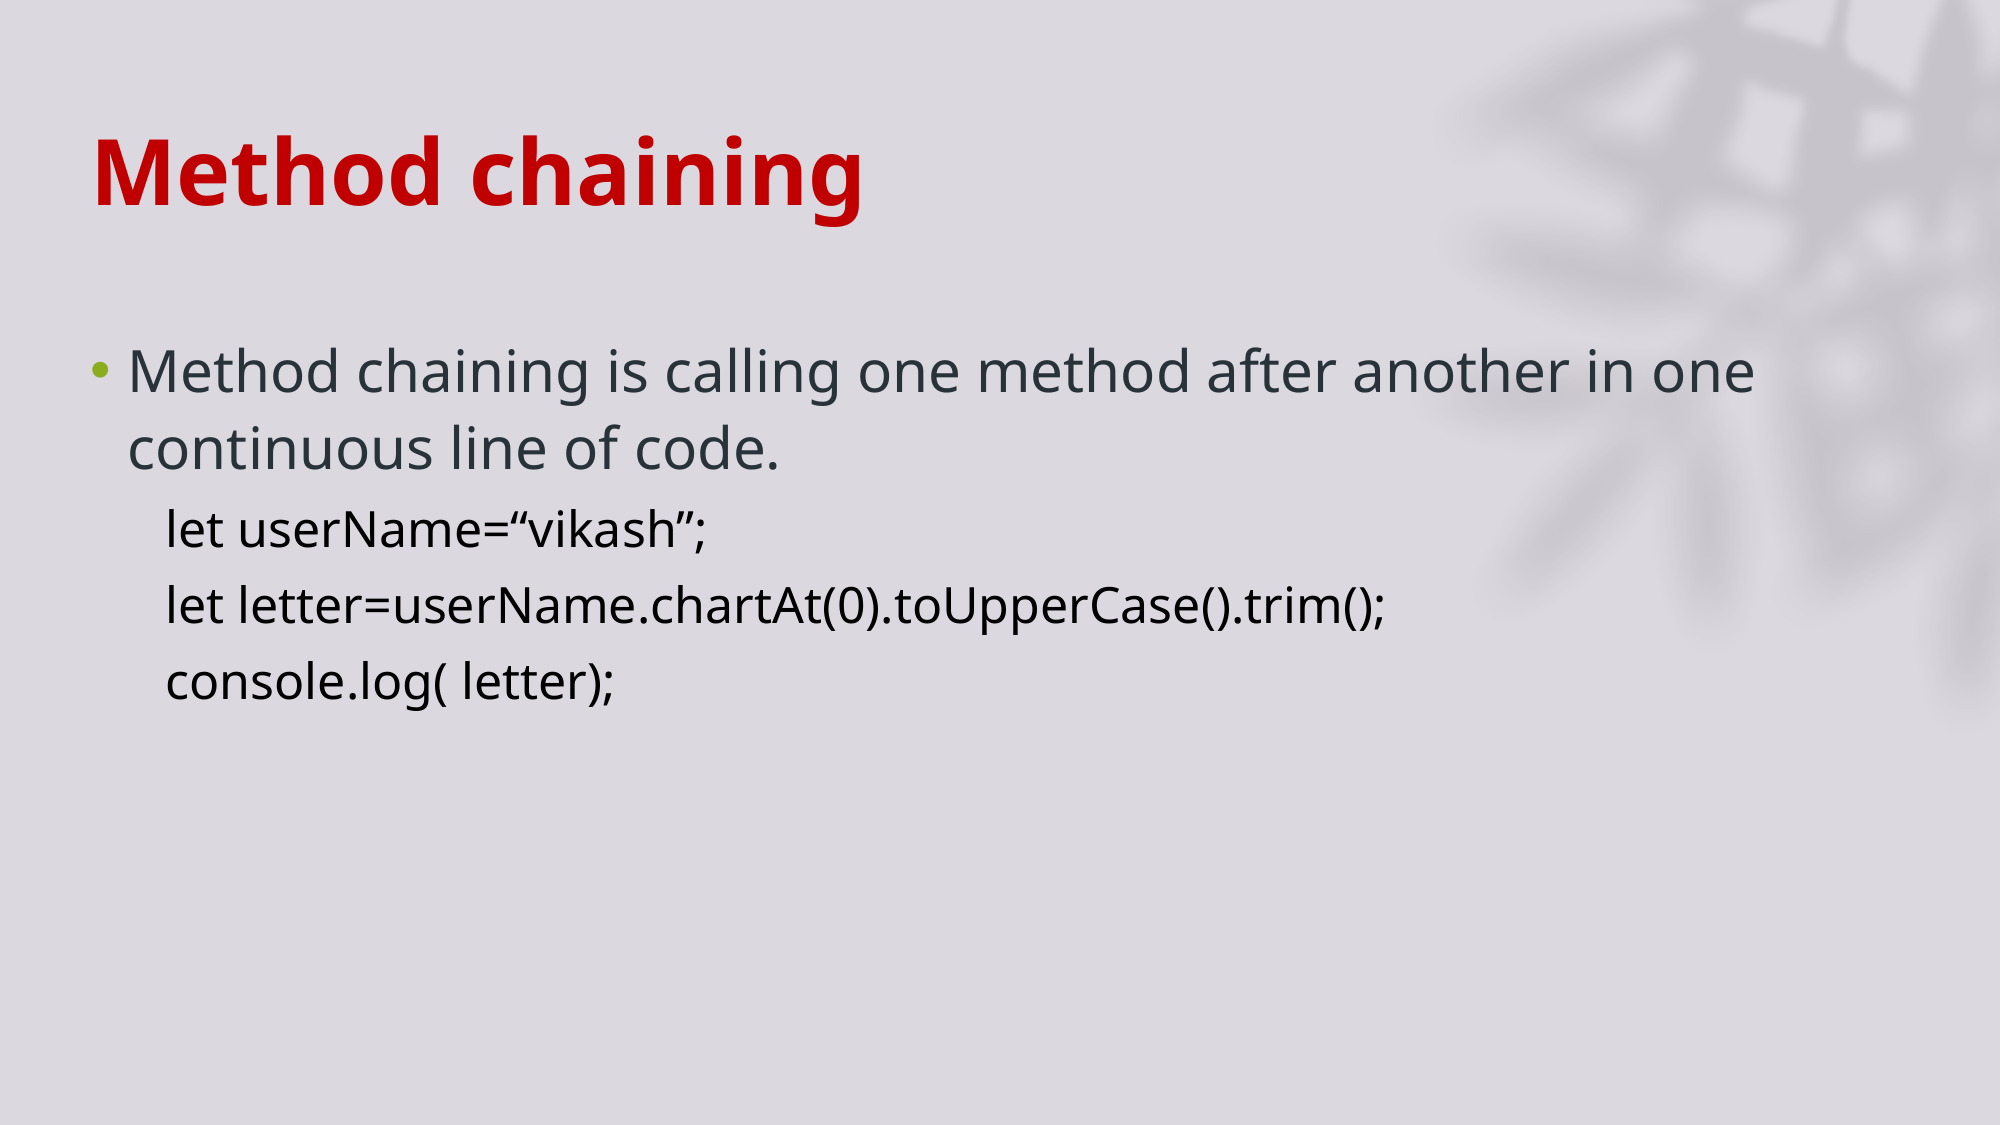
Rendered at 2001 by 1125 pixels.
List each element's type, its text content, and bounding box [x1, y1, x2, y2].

title Method chaining [75, 60, 1863, 278]
list Method chaining is calling one method after another in one continuous line of code. let userName=“vikash”; let letter=userName.chartAt(0).toUpperCase().trim(); console.log( letter); [75, 319, 1925, 1009]
